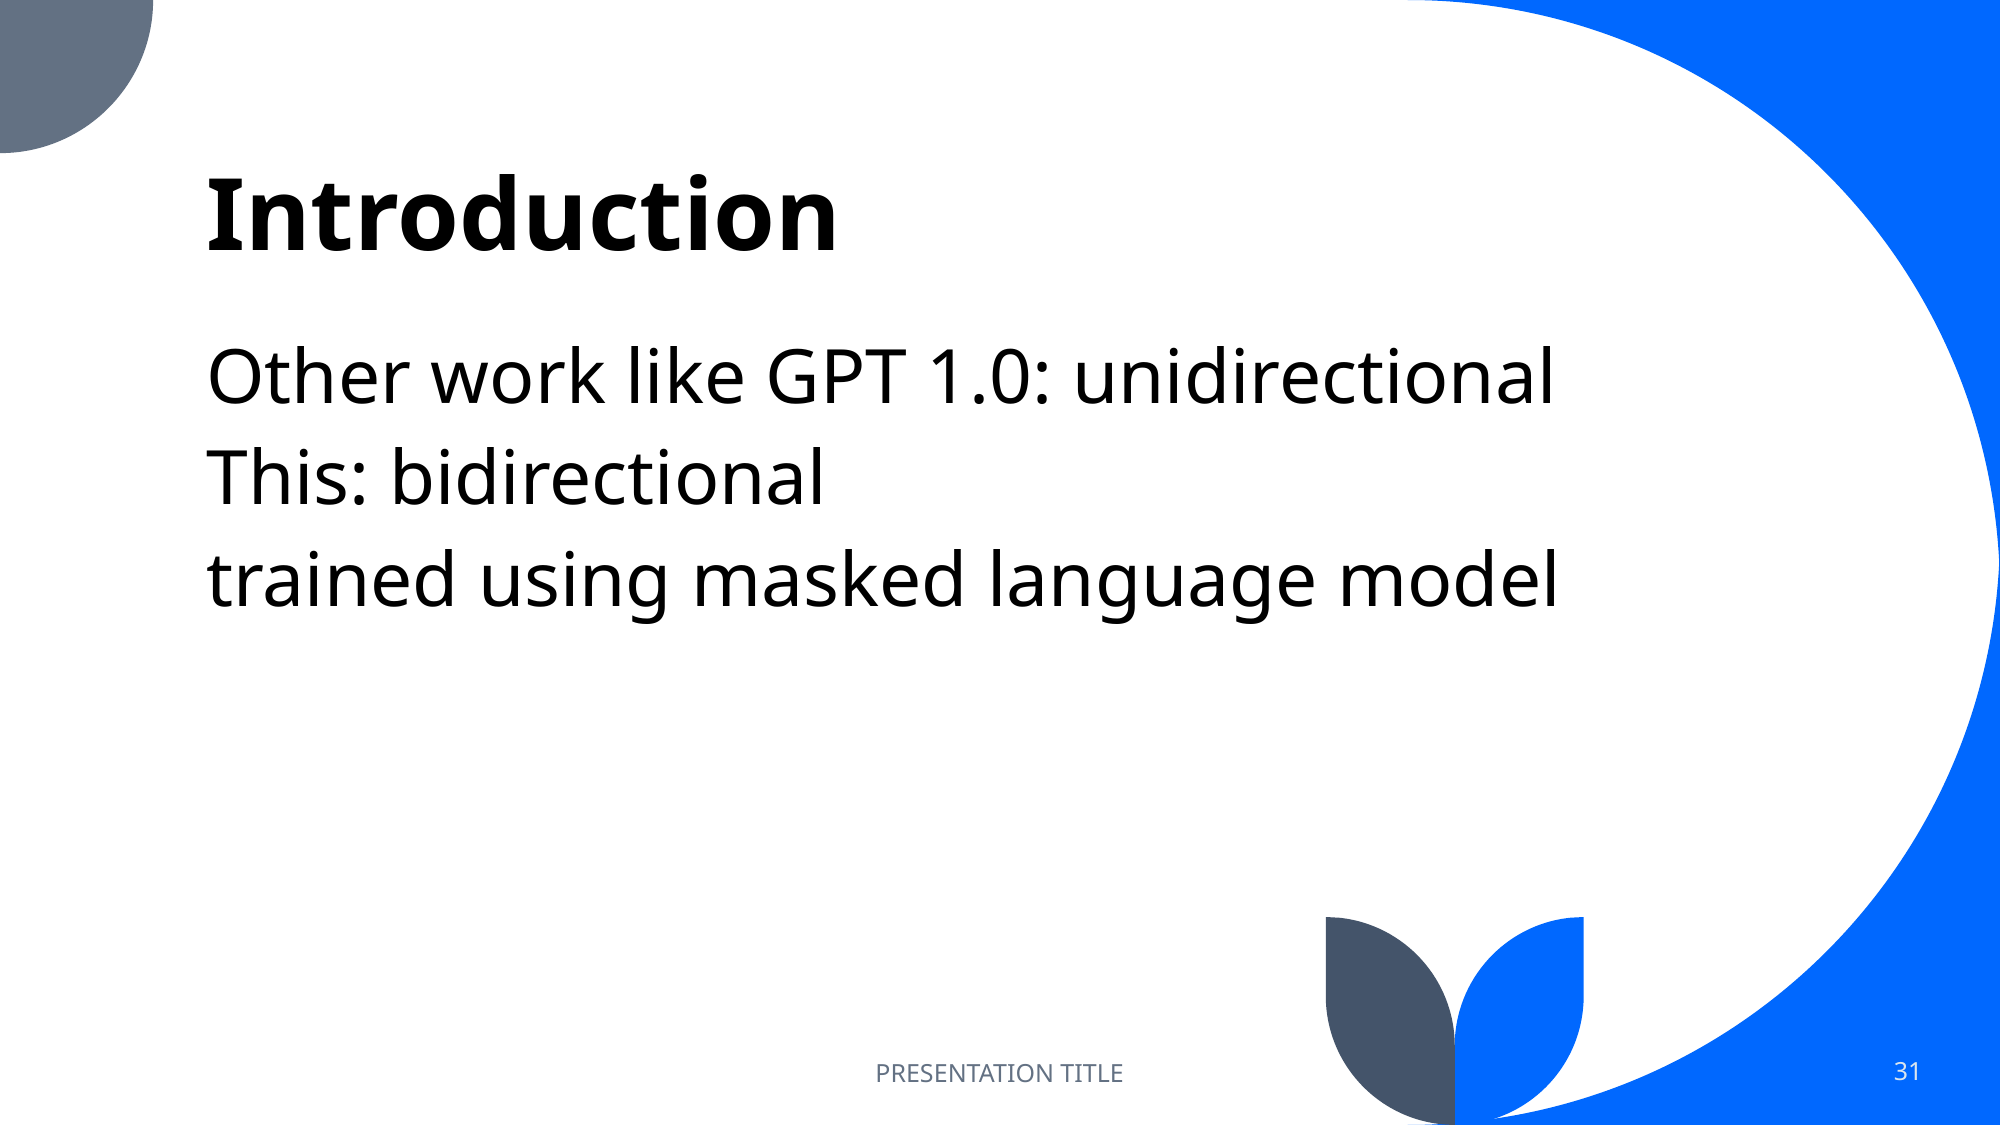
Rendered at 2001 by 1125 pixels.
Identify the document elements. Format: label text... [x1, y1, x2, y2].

footer PRESENTATION TITLE [662, 1042, 1338, 1103]
list Other work like GPT 1.0: unidirectional This: bidirectional trained using masked language model [191, 330, 1904, 884]
title Introduction [191, 22, 1796, 280]
slide_number 31 [1665, 1042, 1938, 1103]
